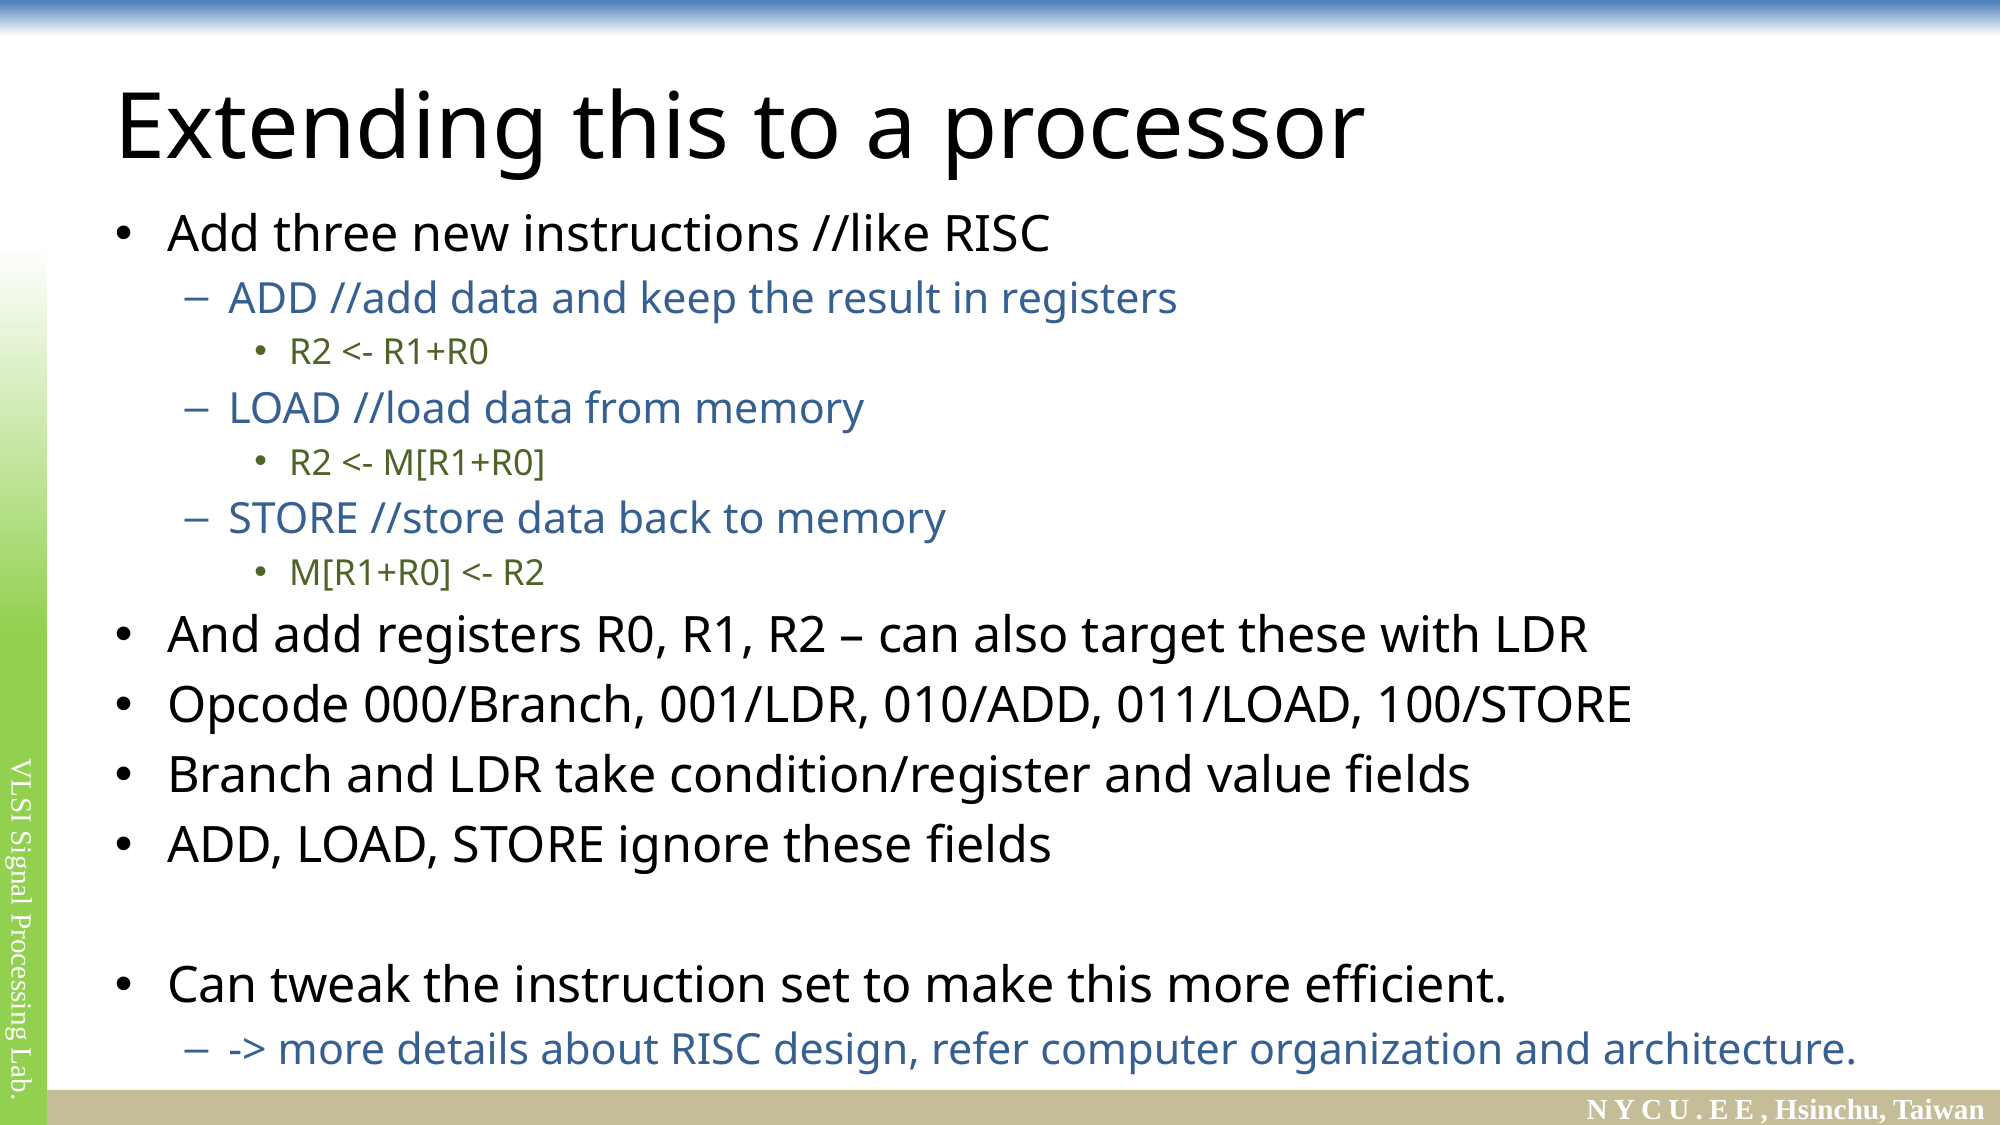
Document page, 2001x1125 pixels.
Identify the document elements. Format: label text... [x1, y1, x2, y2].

list Add three new instructions //like RISC ADD //add data and keep the result in registers R2 <- R1+R0 LOAD //load data from memory R2 <- M[R1+R0] STORE //store data back to memory M[R1+R0] <- R2 And add registers R0, R1, R2 – can also target these with LDR Opcode 000/Branch, 001/LDR, 010/ADD, 011/LOAD, 100/STORE Branch and LDR take condition/register and value fields ADD, LOAD, STORE ignore these fields Can tweak the instruction set to make this more efficient. -> more details about RISC design, refer computer organization and architecture. [99, 193, 1901, 1097]
title Extending this to a processor [99, 44, 1901, 193]
